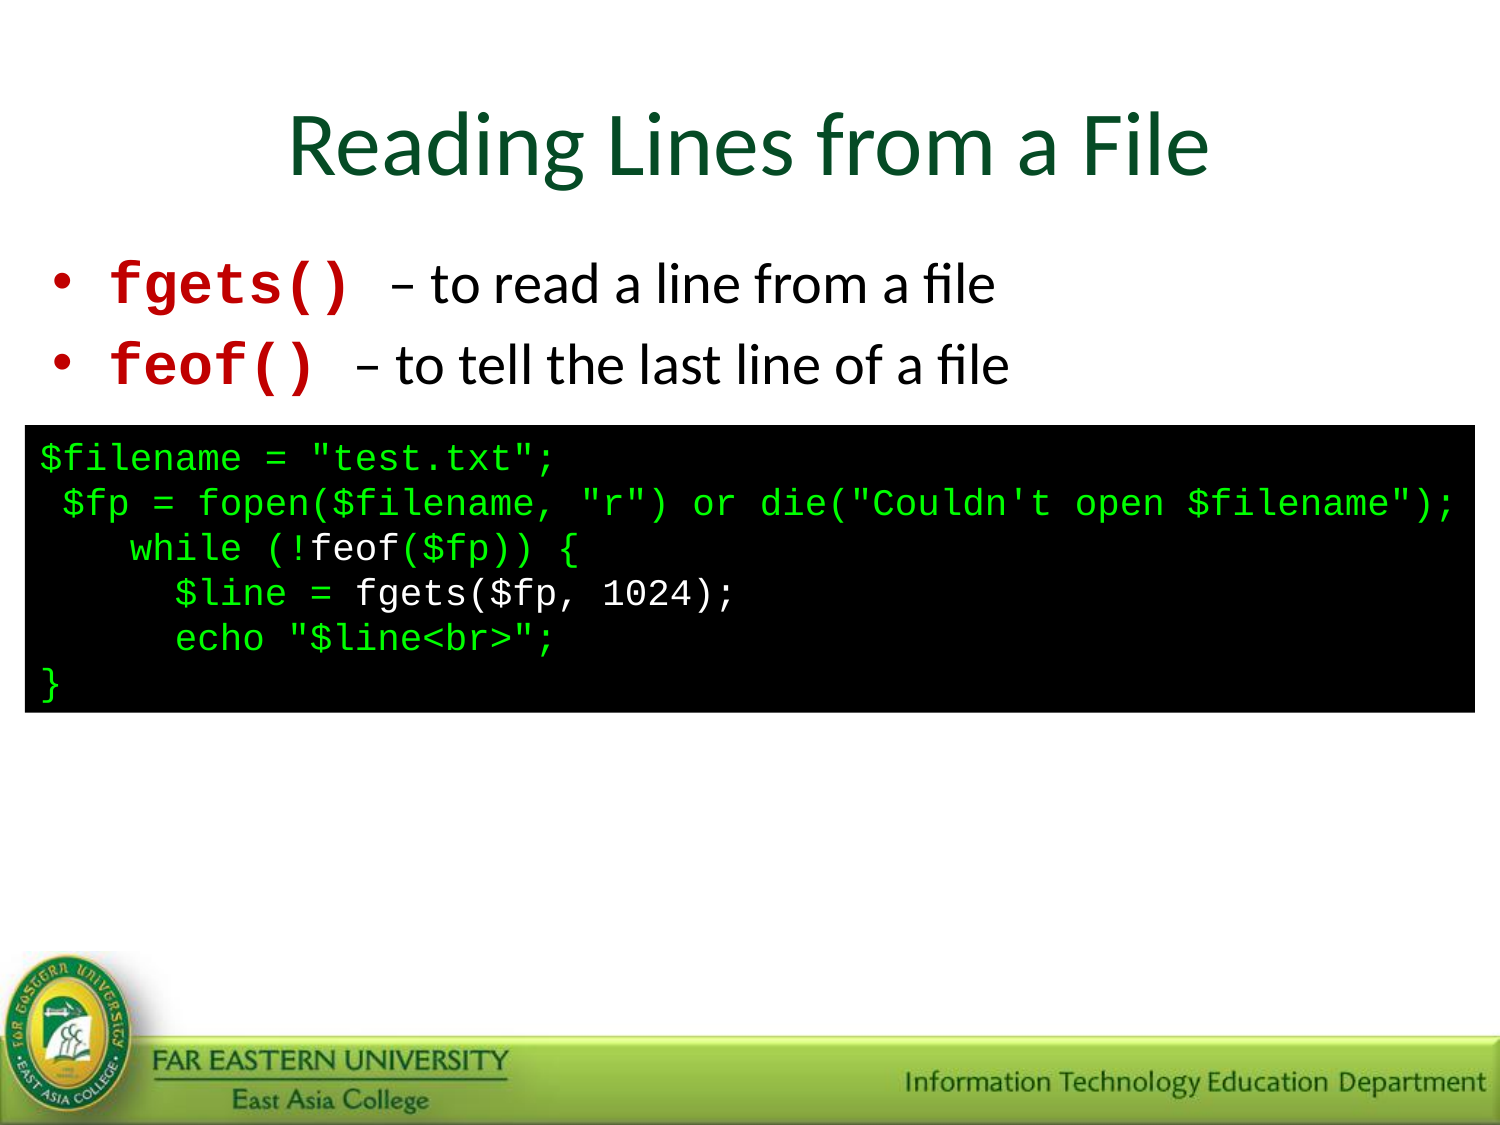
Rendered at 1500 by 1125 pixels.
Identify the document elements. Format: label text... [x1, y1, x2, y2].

list fgets() – to read a line from a file feof() – to tell the last line of a file [37, 237, 1425, 425]
title Reading Lines from a File [75, 45, 1425, 233]
text_box $filename = "test.txt"; $fp = fopen($filename, "r") or die("Couldn't open $filename"); while (!feof($fp)) { $line = fgets($fp, 1024); echo "$line<br>"; } [24, 425, 1475, 713]
picture [0, 951, 1500, 1125]
